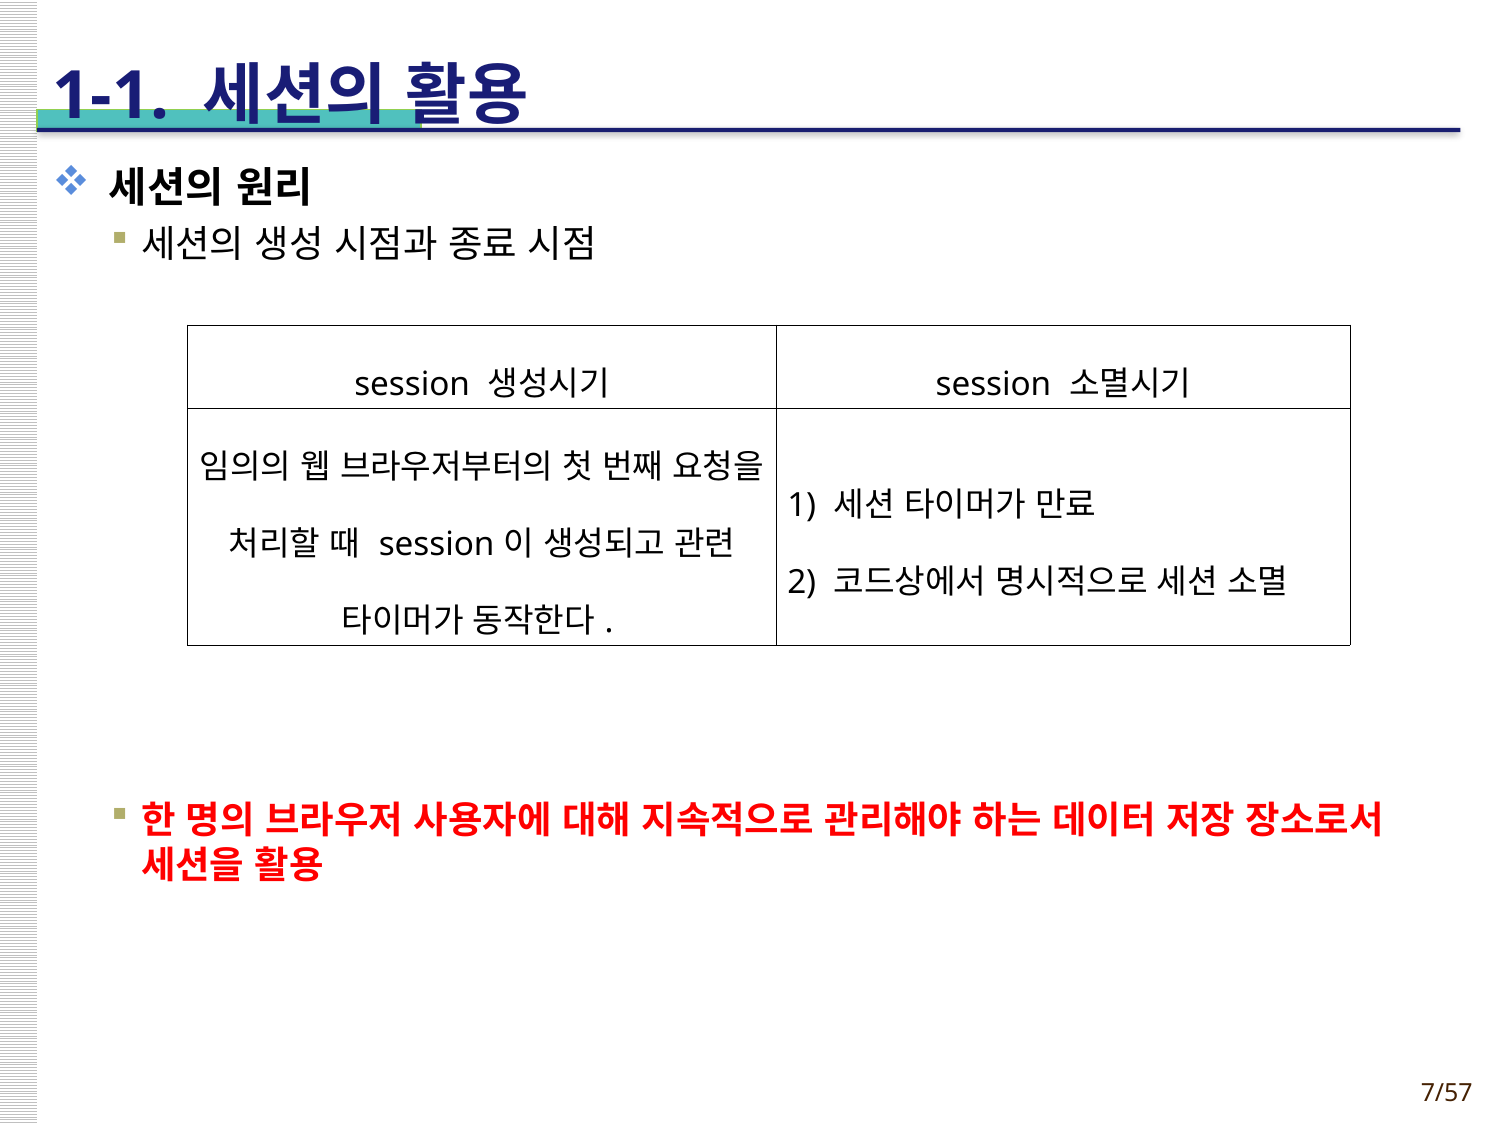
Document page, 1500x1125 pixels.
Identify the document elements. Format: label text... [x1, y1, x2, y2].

table_cell 임의의 웹 브라우저부터의 첫 번째 요청을 처리할 때 session이 생성되고 관련 타이머가 동작한다. [188, 409, 776, 645]
table_cell 1) 세션 타이머가 만료 2) 코드상에서 명시적으로 세션 소멸 [777, 409, 1350, 645]
text_box [0, 0, 1500, 75]
table_header session 생성시기 [188, 326, 776, 408]
list 세션의 원리 세션의 생성 시점과 종료 시점 한 명의 브라우저 사용자에 대해 지속적으로 관리해야 하는 데이터 저장 장소로서 세션을 활용 [37, 152, 1463, 1091]
table_header session 소멸시기 [777, 326, 1350, 408]
title 1-1. 세션의 활용 [37, 75, 1450, 142]
